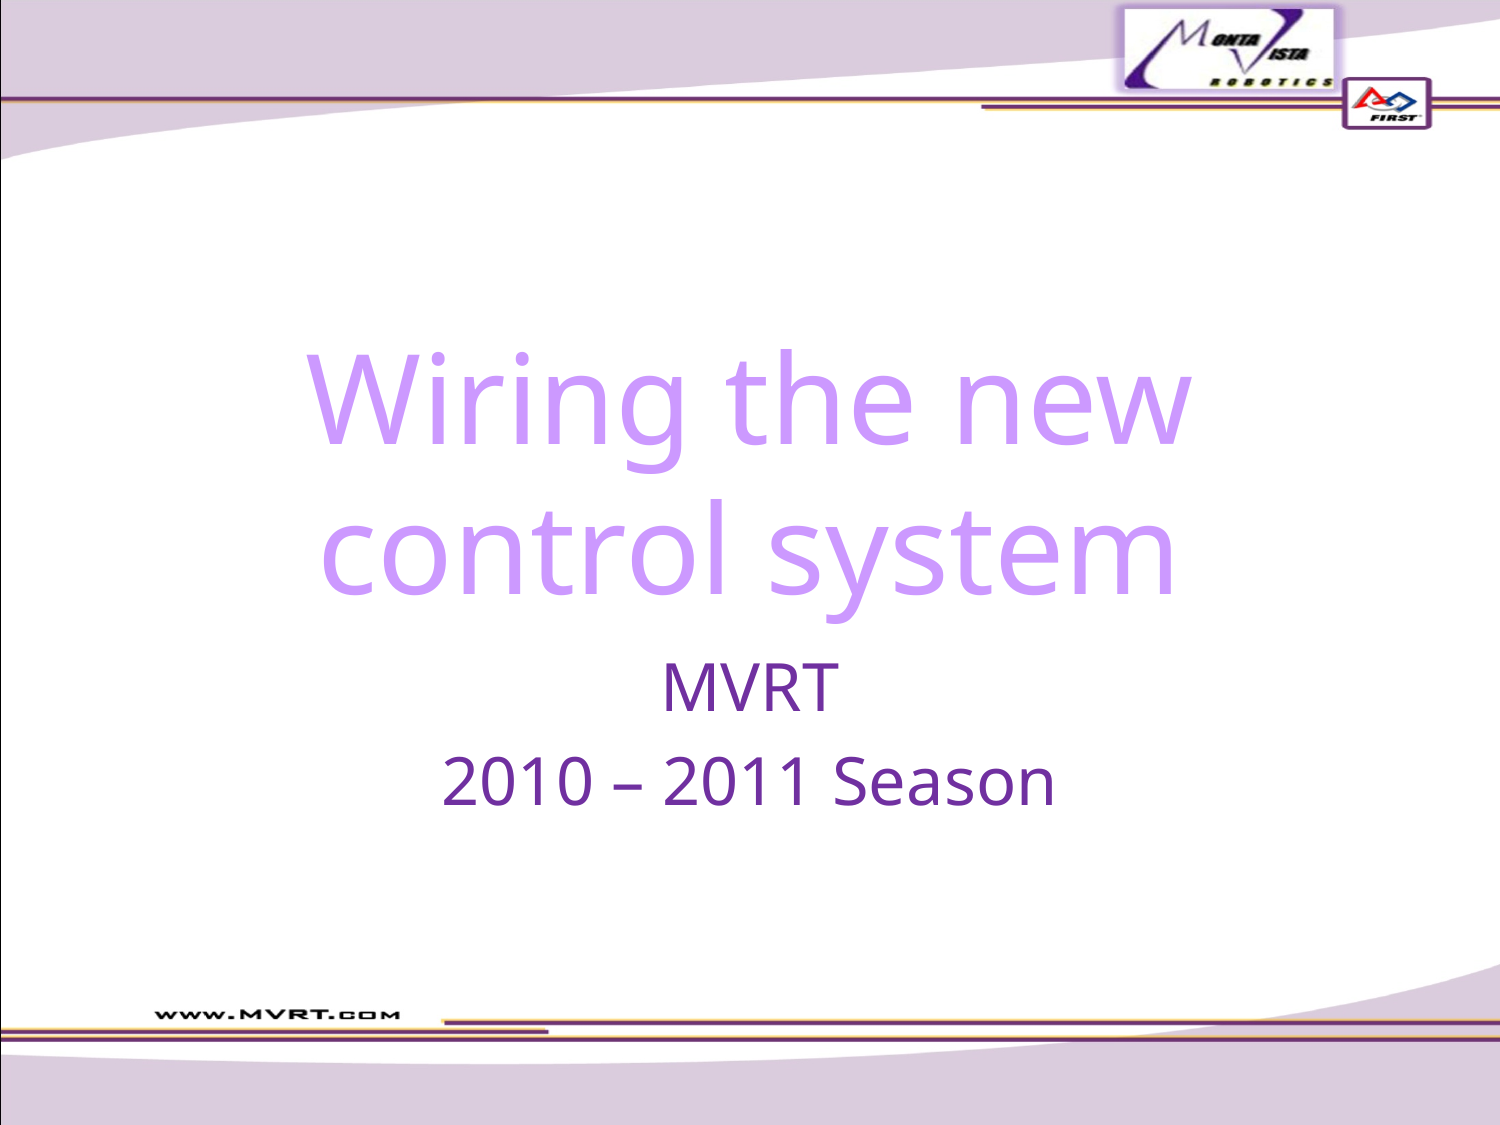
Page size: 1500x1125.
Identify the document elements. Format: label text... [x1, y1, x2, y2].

subtitle MVRT 2010 – 2011 Season [224, 637, 1276, 926]
picture [0, 0, 1500, 1125]
title Wiring the new control system [112, 349, 1388, 591]
